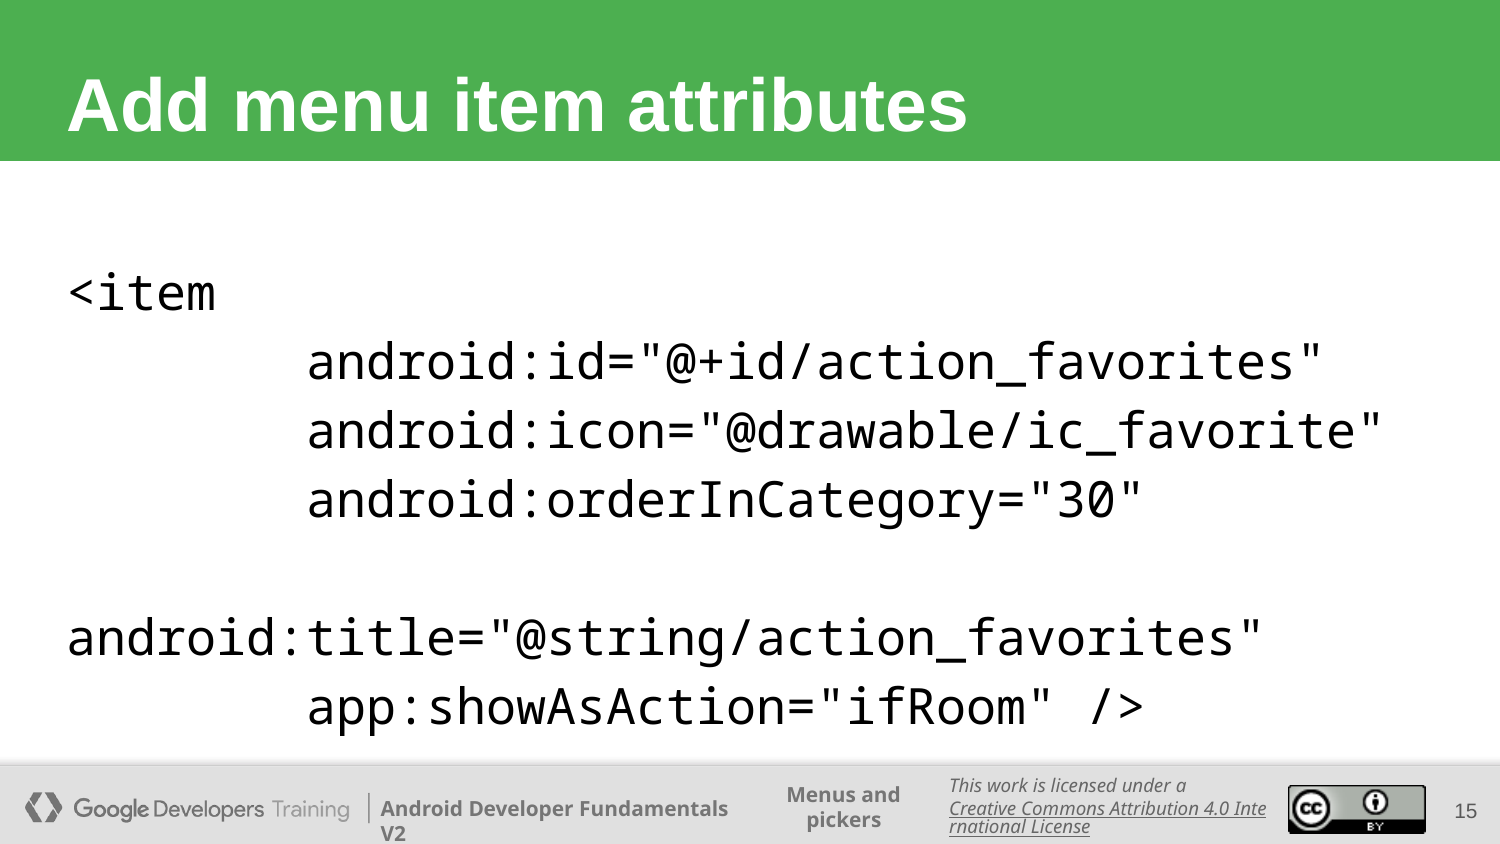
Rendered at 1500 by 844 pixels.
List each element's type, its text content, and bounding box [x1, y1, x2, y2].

title Add menu item attributes [51, 28, 1472, 122]
list <item android:id="@+id/action_favorites" android:icon="@drawable/ic_favorite" android:orderInCategory="30" android:title="@string/action_favorites" app:showAsAction="ifRoom" /> [51, 176, 1449, 824]
slide_number ‹#› [1402, 777, 1493, 842]
picture [0, 161, 1500, 844]
